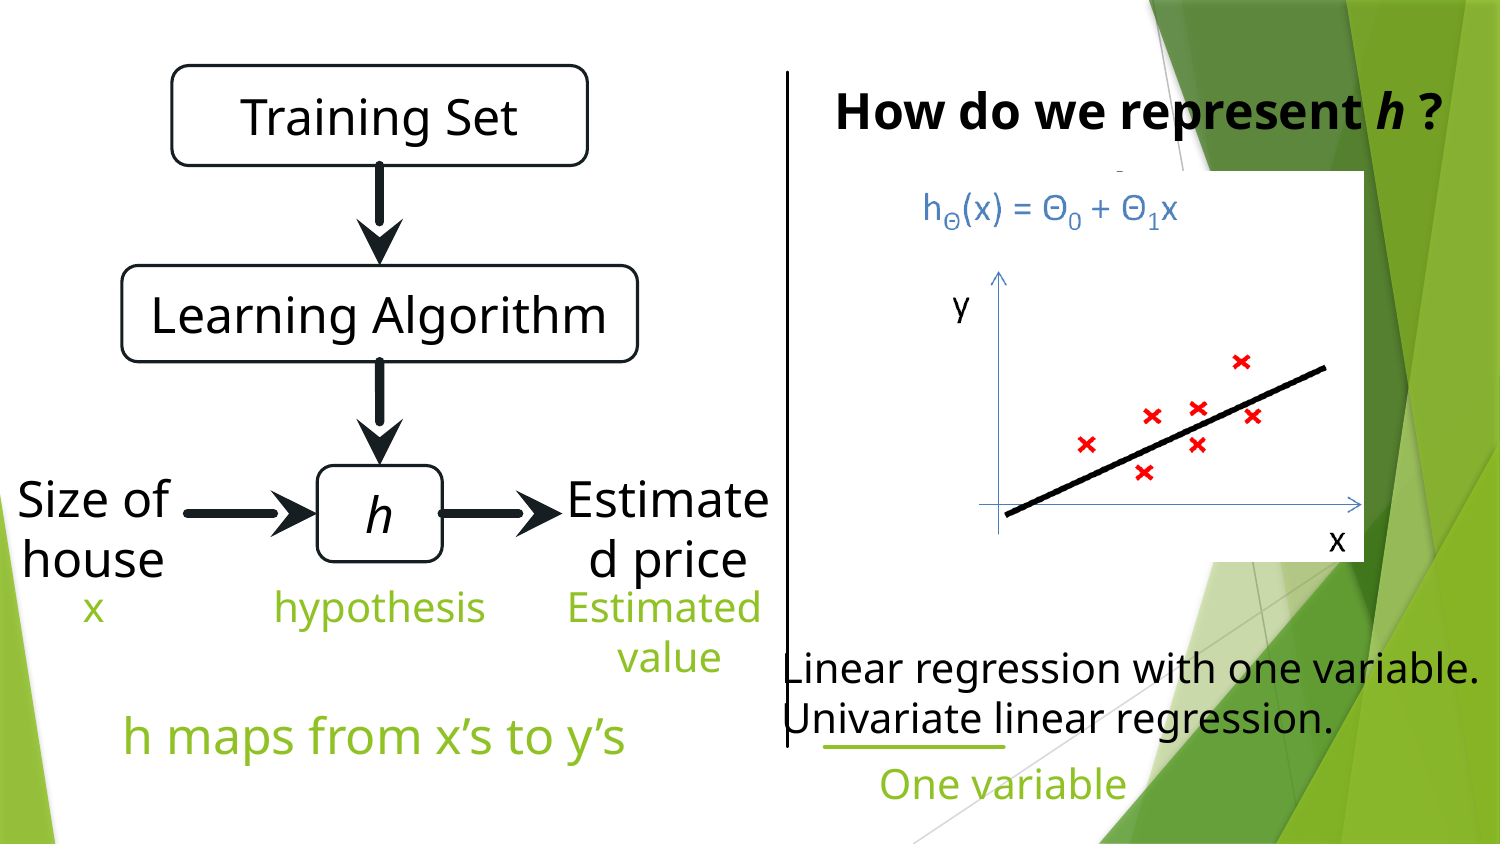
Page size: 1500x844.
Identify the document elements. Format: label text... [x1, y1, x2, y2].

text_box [549, 459, 788, 691]
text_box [0, 460, 188, 640]
text_box h maps from x’s to y’s [107, 696, 642, 772]
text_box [271, 464, 488, 640]
picture [879, 171, 1364, 563]
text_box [810, 633, 1451, 817]
text_box Learning Algorithm [120, 263, 640, 364]
text_box How do we represent h ? [820, 71, 1458, 147]
text_box Training Set [170, 63, 589, 168]
